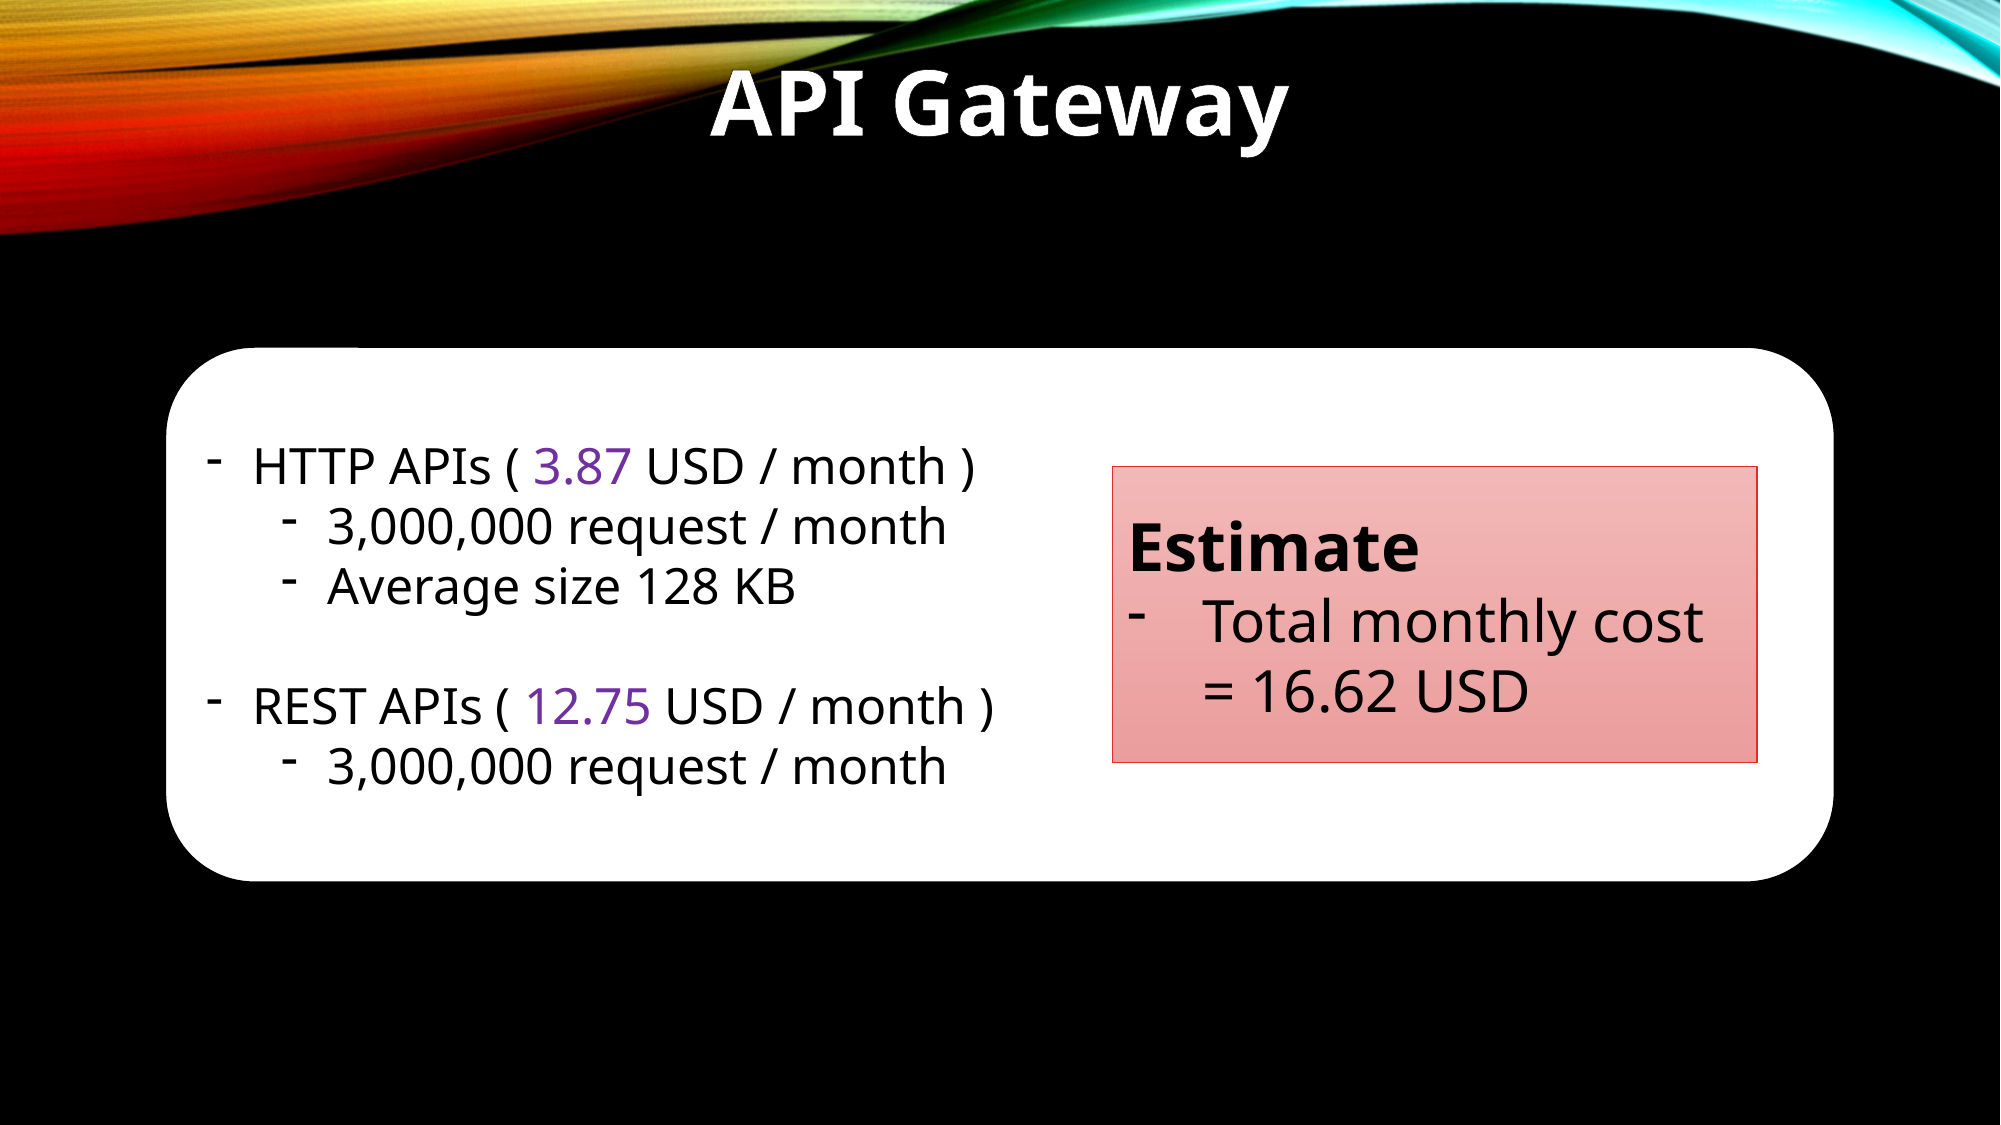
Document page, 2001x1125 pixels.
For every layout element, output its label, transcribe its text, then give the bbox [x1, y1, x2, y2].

picture [0, 0, 2000, 237]
text_box HTTP APIs ( 3.87 USD / month ) 3,000,000 request / month Average size 128 KB REST APIs ( 12.75 USD / month ) 3,000,000 request / month [164, 345, 1836, 884]
text_box API Gateway [694, 36, 1306, 162]
text_box Estimate Total monthly cost = 16.62 USD [1112, 466, 1758, 763]
